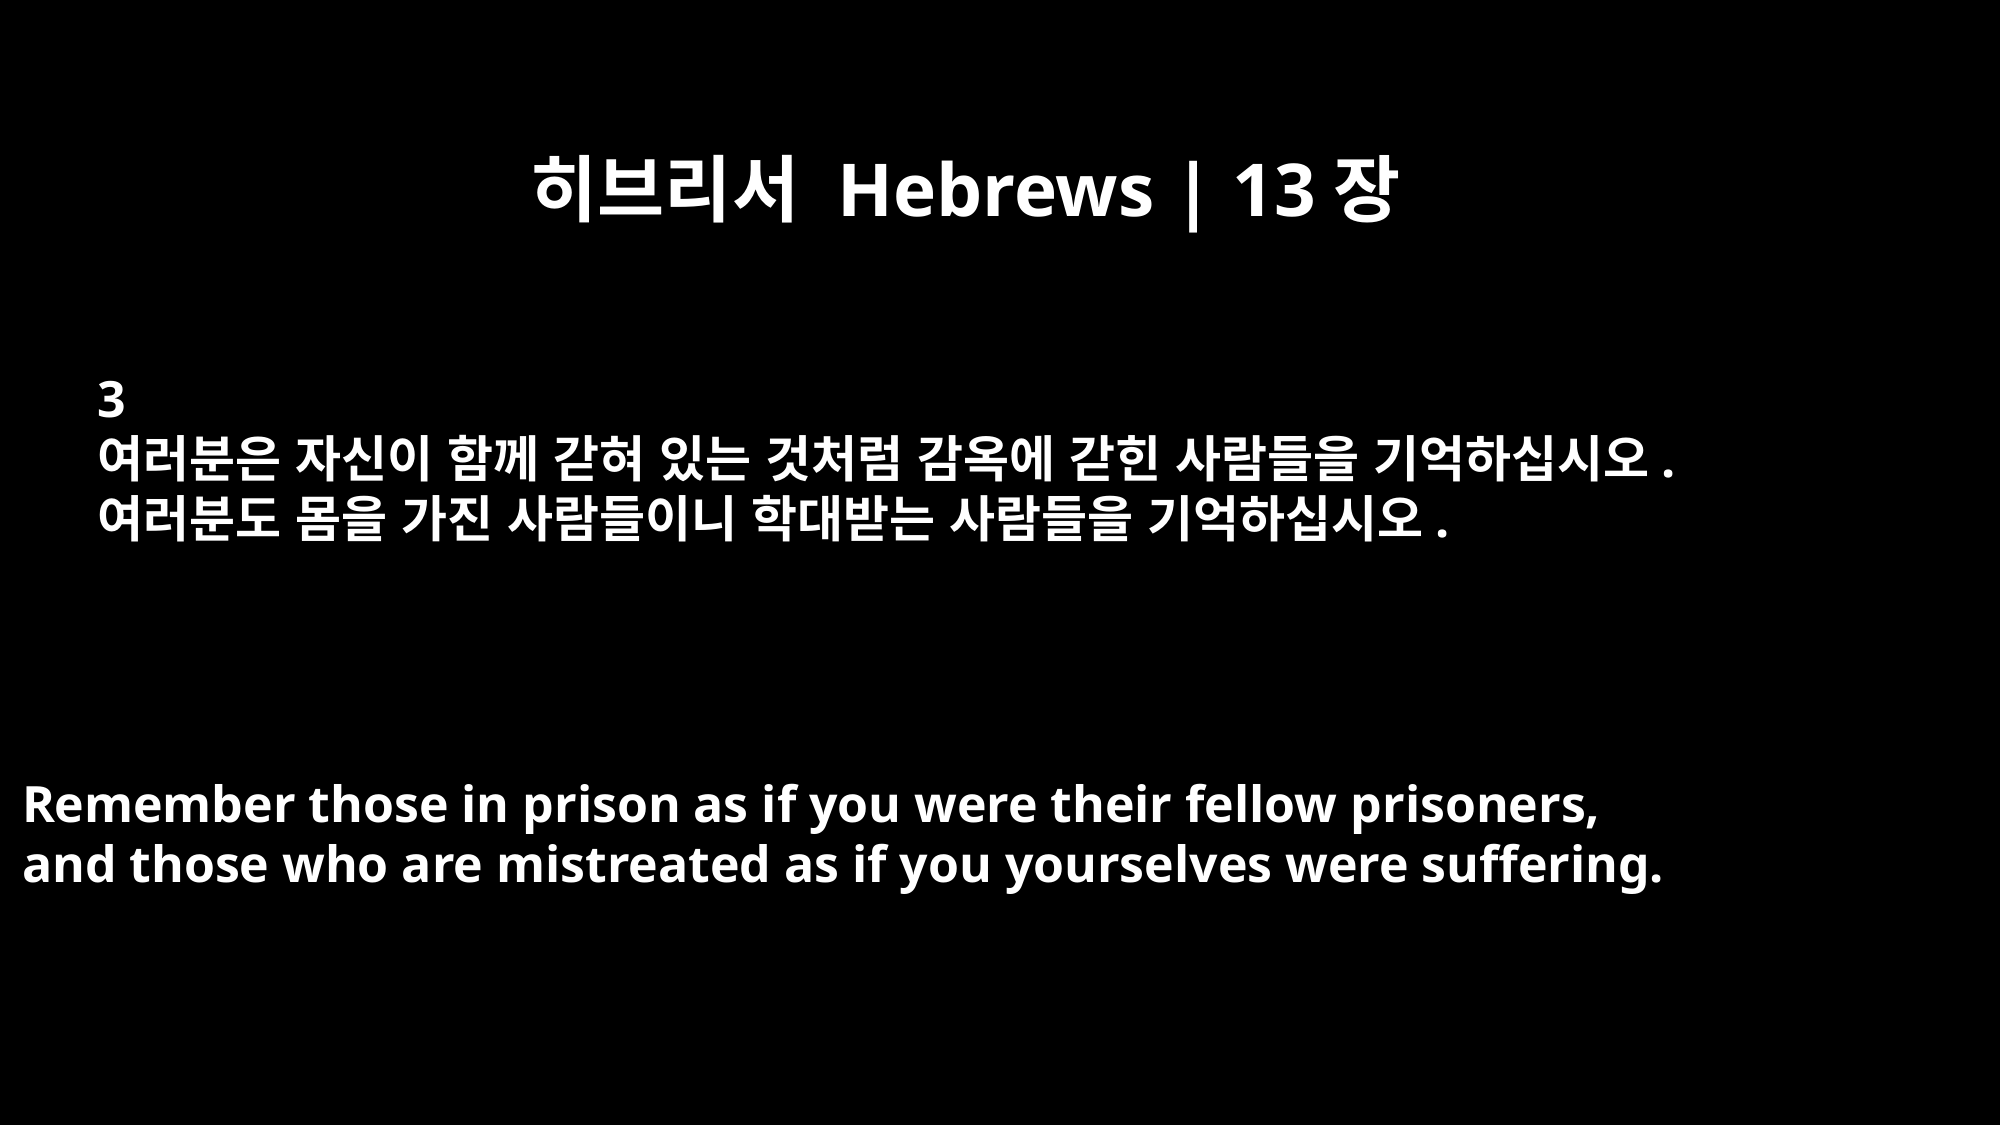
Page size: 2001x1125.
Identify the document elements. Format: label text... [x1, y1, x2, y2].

text_box 히브리서 Hebrews | 13장 [515, 136, 1417, 239]
text_box 3 여러분은 자신이 함께 갇혀 있는 것처럼 감옥에 갇힌 사람들을 기억하십시오. 여러분도 몸을 가진 사람들이니 학대받는 사람들을 기억하십시오. [82, 359, 1704, 555]
text_box Remember those in prison as if you were their fellow prisoners, and those who are mistreated as if you yourselves were suffering. [7, 764, 1680, 900]
